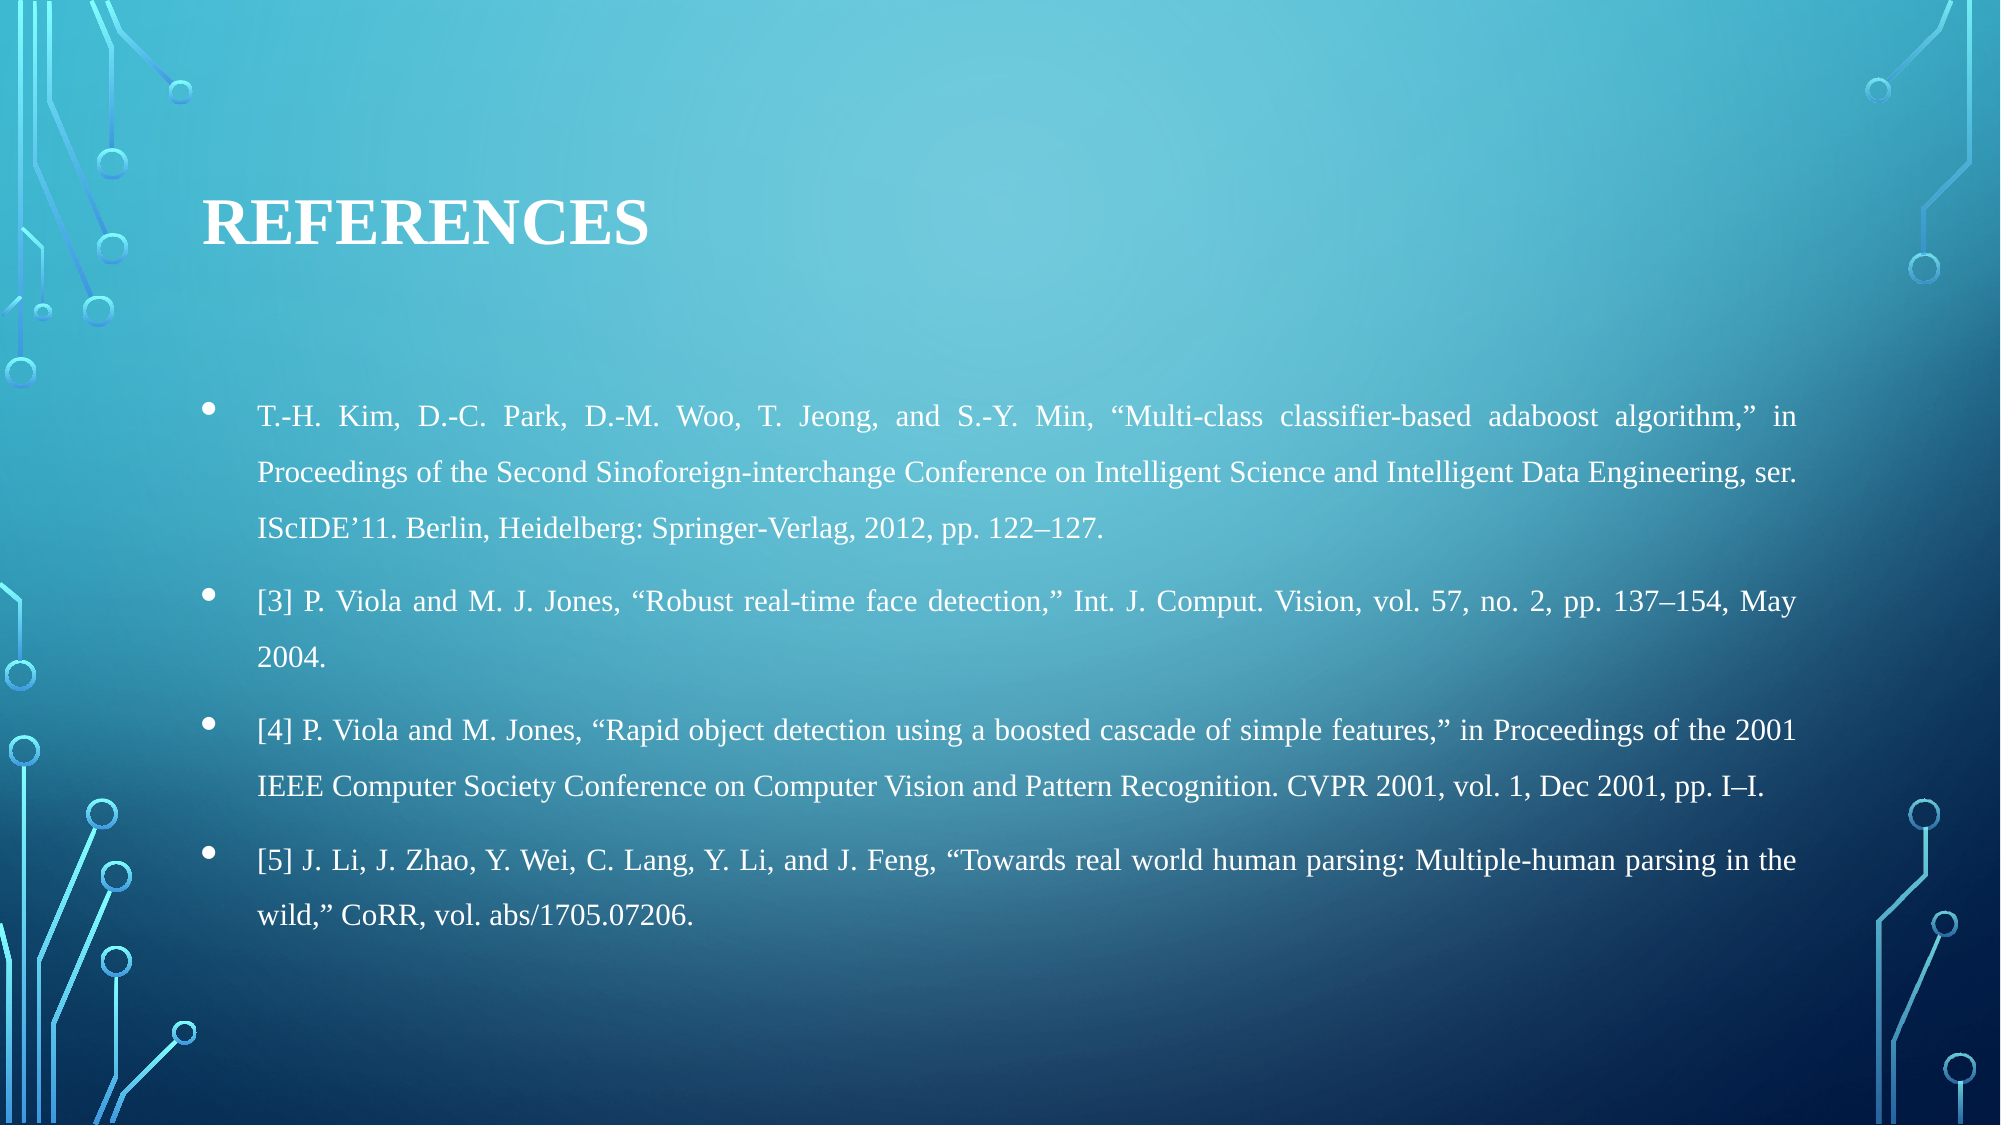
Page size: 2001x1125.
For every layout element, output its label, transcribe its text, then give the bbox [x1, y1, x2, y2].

list T.-H. Kim, D.-C. Park, D.-M. Woo, T. Jeong, and S.-Y. Min, “Multi-class classifier-based adaboost algorithm,” in Proceedings of the Second Sinoforeign-interchange Conference on Intelligent Science and Intelligent Data Engineering, ser. IScIDE’11. Berlin, Heidelberg: Springer-Verlag, 2012, pp. 122–127. [3] P. Viola and M. J. Jones, “Robust real-time face detection,” Int. J. Comput. Vision, vol. 57, no. 2, pp. 137–154, May 2004. [4] P. Viola and M. Jones, “Rapid object detection using a boosted cascade of simple features,” in Proceedings of the 2001 IEEE Computer Society Conference on Computer Vision and Pattern Recognition. CVPR 2001, vol. 1, Dec 2001, pp. I–I. [5] J. Li, J. Zhao, Y. Wei, C. Lang, Y. Li, and J. Feng, “Towards real world human parsing: Multiple-human parsing in the wild,” CoRR, vol. abs/1705.07206. [187, 369, 1813, 950]
title REFERENCES [187, 101, 1813, 344]
